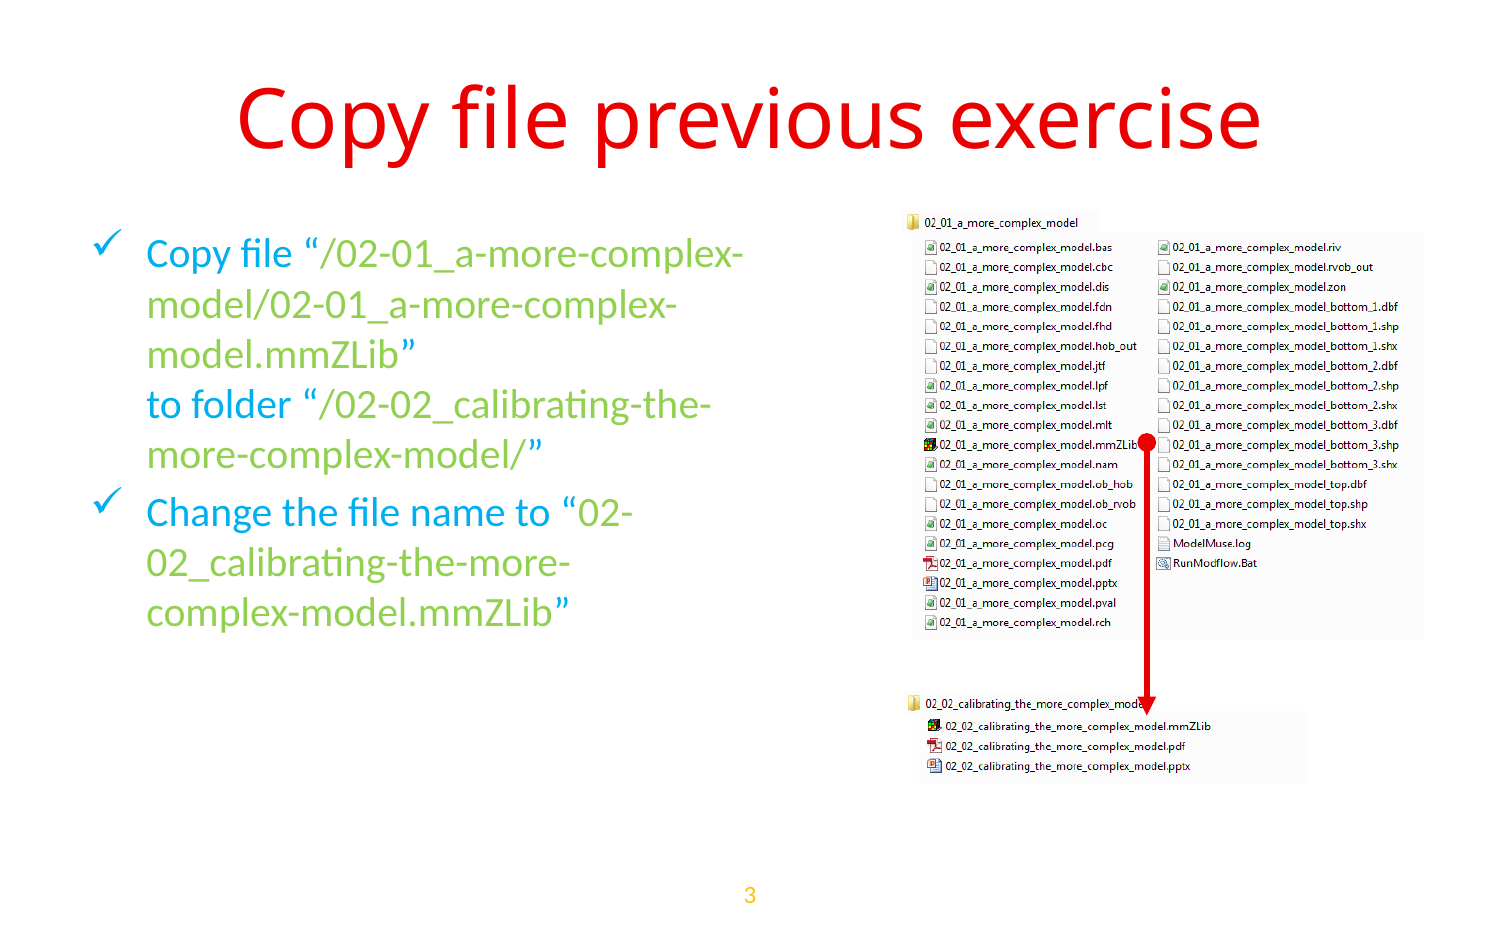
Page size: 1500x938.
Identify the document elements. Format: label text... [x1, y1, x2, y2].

title Copy file previous exercise [75, 37, 1425, 194]
picture [902, 210, 1423, 640]
picture [904, 690, 1308, 783]
list Copy file “/02-01_a-more-complex-model/02-01_a-more-complex-model.mmZLib” to folder “/02-02_calibrating-the-more-complex-model/” Change the file name to “02-02_calibrating-the-more- complex-model.mmZLib” [75, 218, 774, 838]
slide_number 3 [575, 868, 925, 919]
